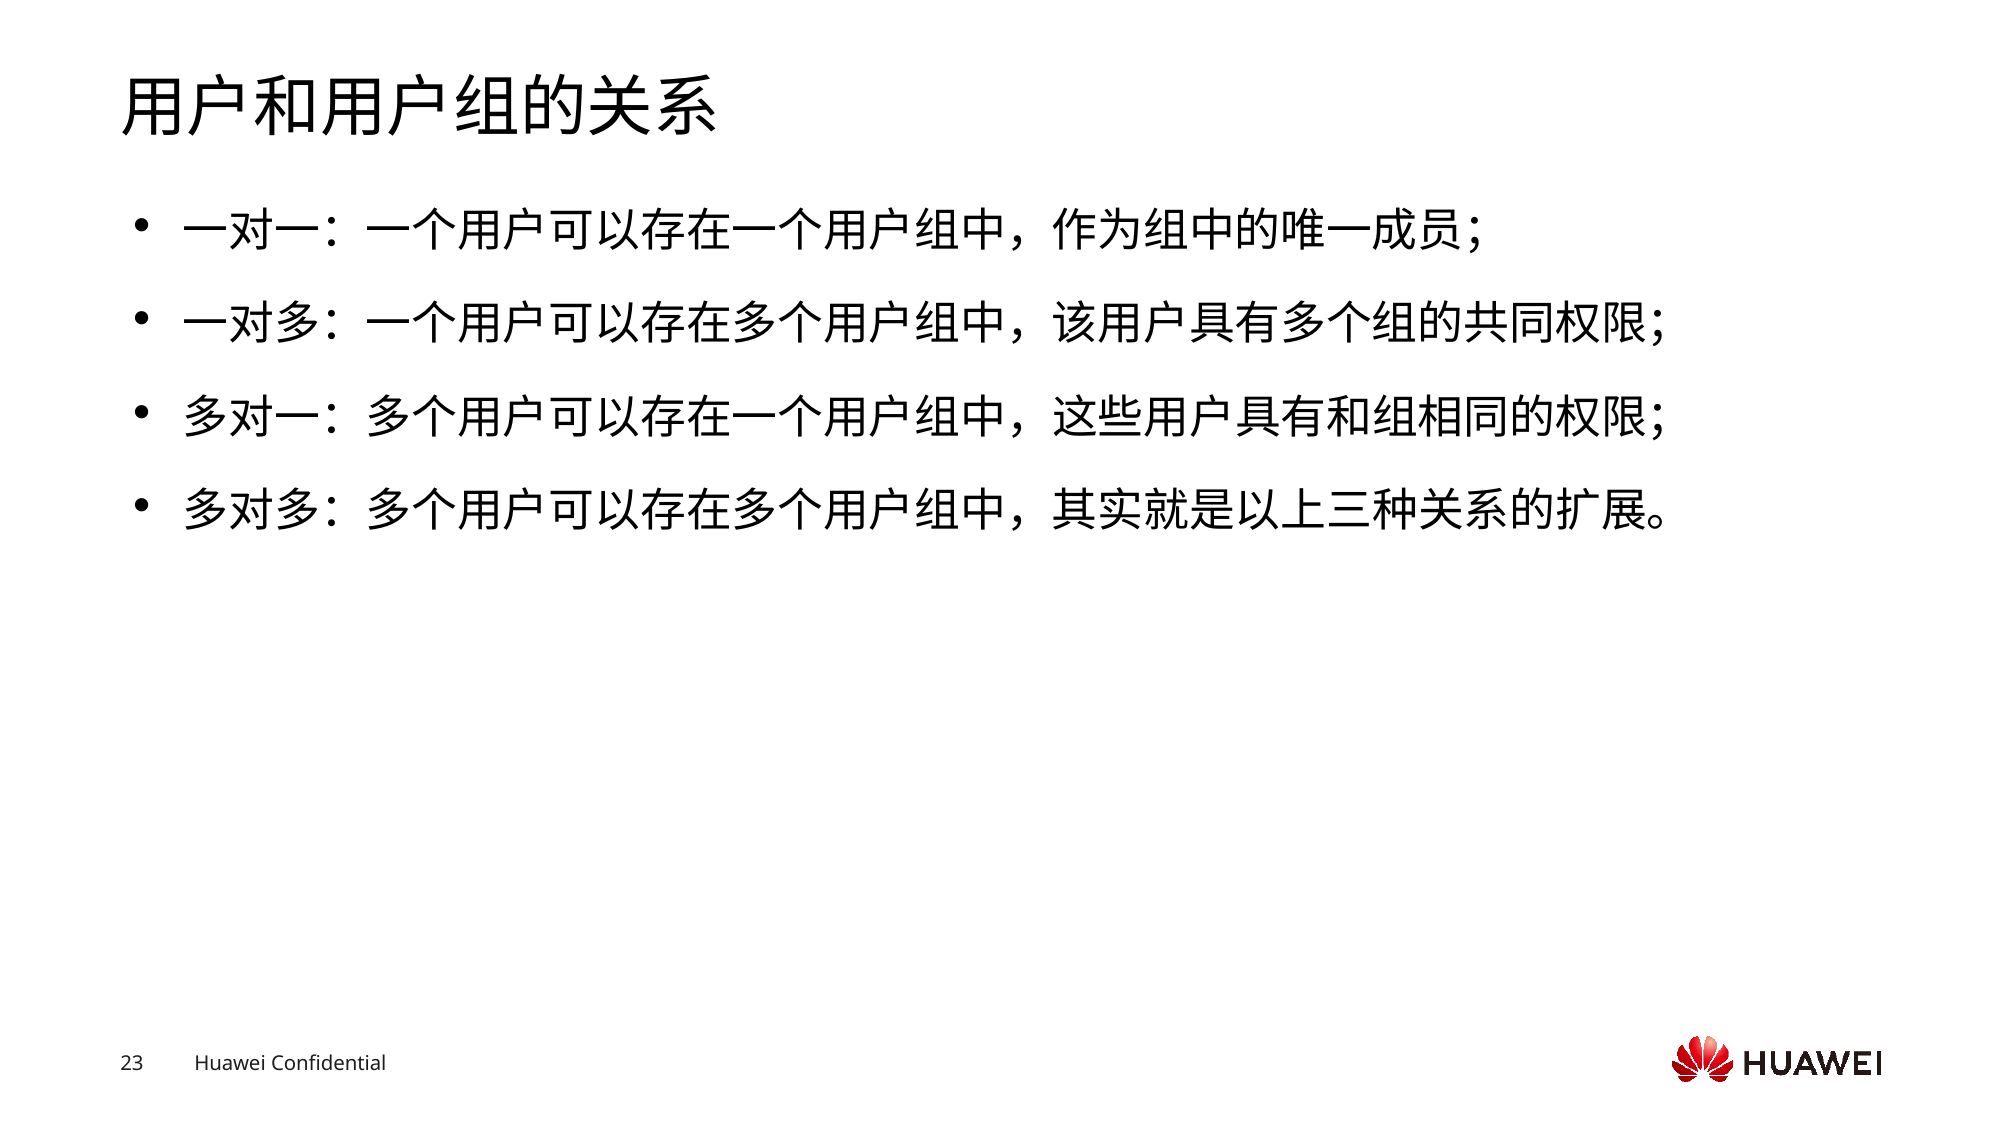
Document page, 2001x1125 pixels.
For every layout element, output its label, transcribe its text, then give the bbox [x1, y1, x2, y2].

title 用户和用户组的关系 [120, 73, 1880, 154]
list 一对一：一个用户可以存在一个用户组中，作为组中的唯一成员； 一对多：一个用户可以存在多个用户组中，该用户具有多个组的共同权限； 多对一：多个用户可以存在一个用户组中，这些用户具有和组相同的权限； 多对多：多个用户可以存在多个用户组中，其实就是以上三种关系的扩展。 [119, 171, 1881, 973]
picture [1672, 1036, 1881, 1082]
